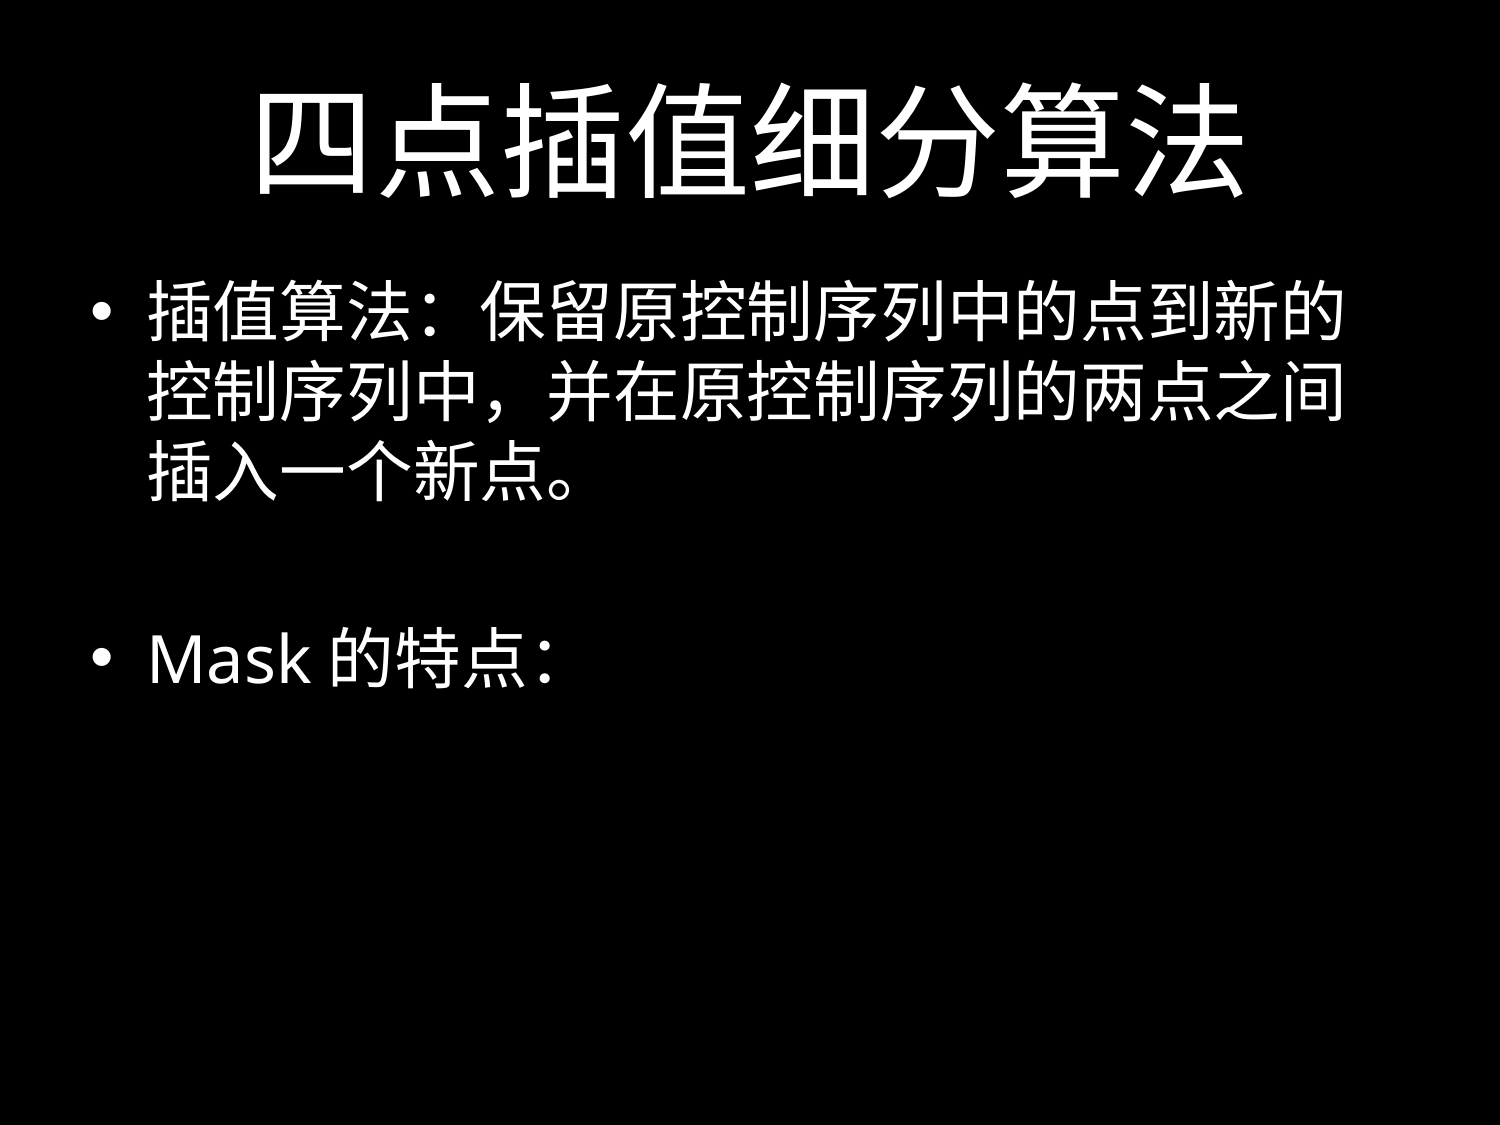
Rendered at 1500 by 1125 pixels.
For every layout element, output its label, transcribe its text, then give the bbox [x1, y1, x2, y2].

title 四点插值细分算法 [75, 45, 1425, 233]
